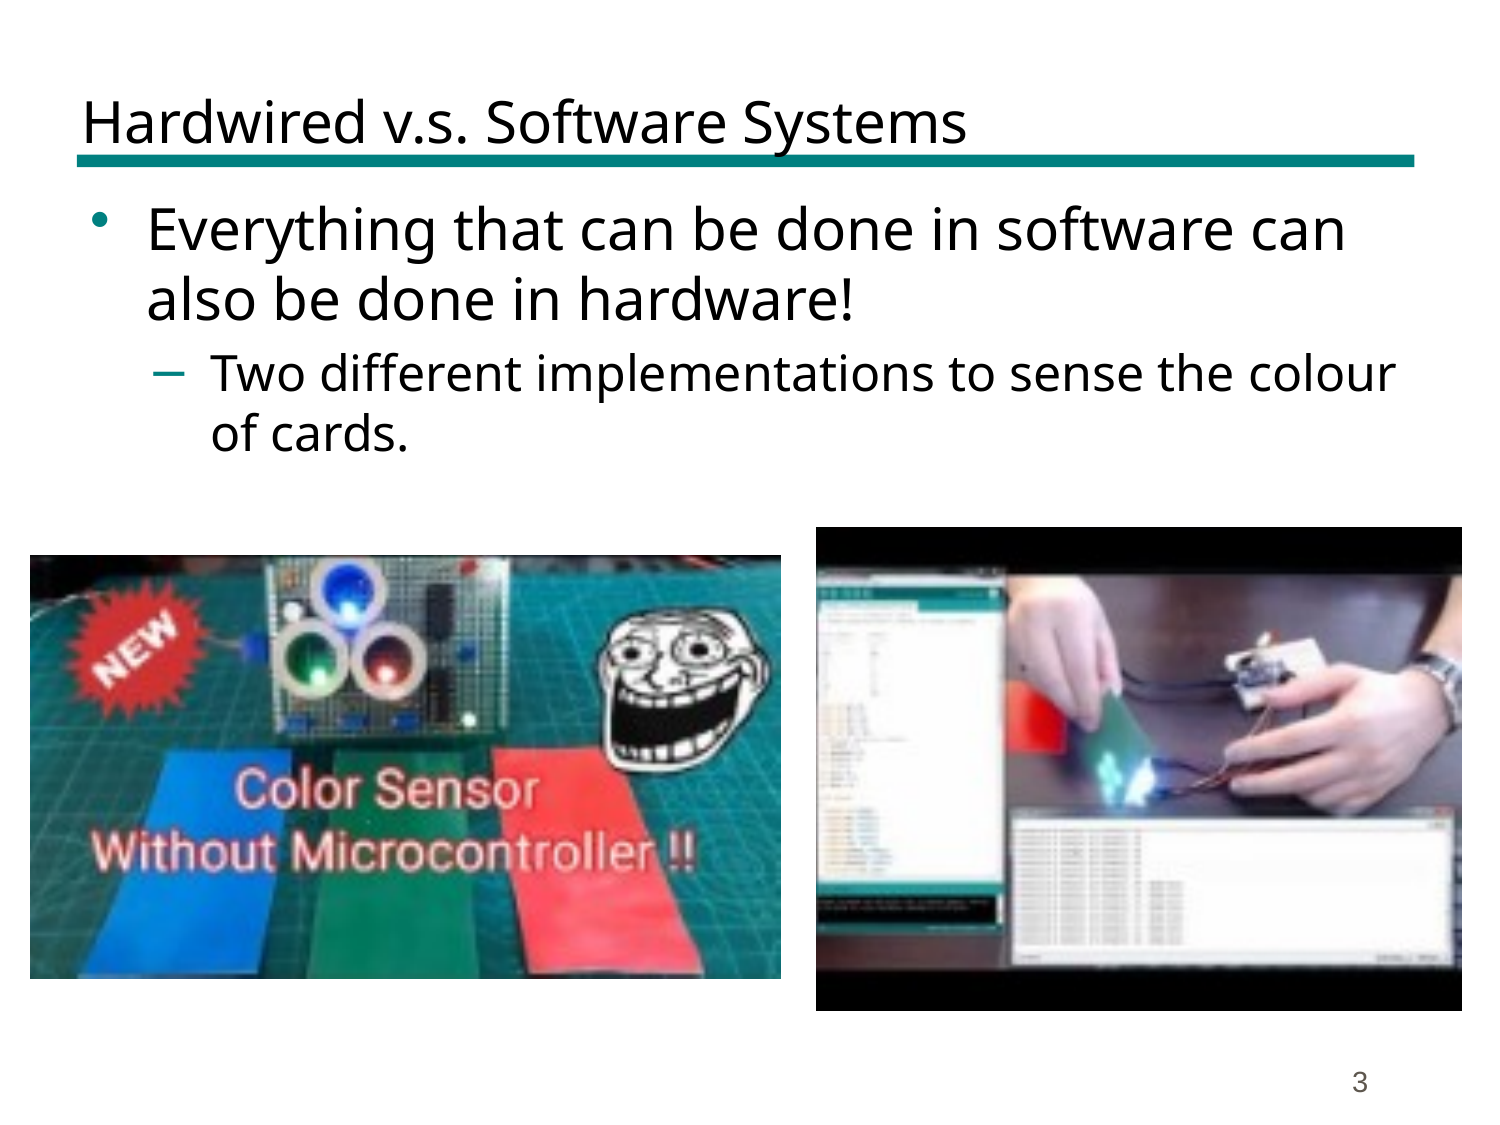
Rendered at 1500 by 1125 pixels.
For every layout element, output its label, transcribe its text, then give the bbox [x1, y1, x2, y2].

title Hardwired v.s. Software Systems [66, 24, 1413, 163]
list Everything that can be done in software can also be done in hardware! Two different implementations to sense the colour of cards. [75, 184, 1417, 527]
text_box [815, 525, 1463, 1012]
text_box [29, 554, 782, 980]
slide_number 3 [1083, 1021, 1384, 1107]
